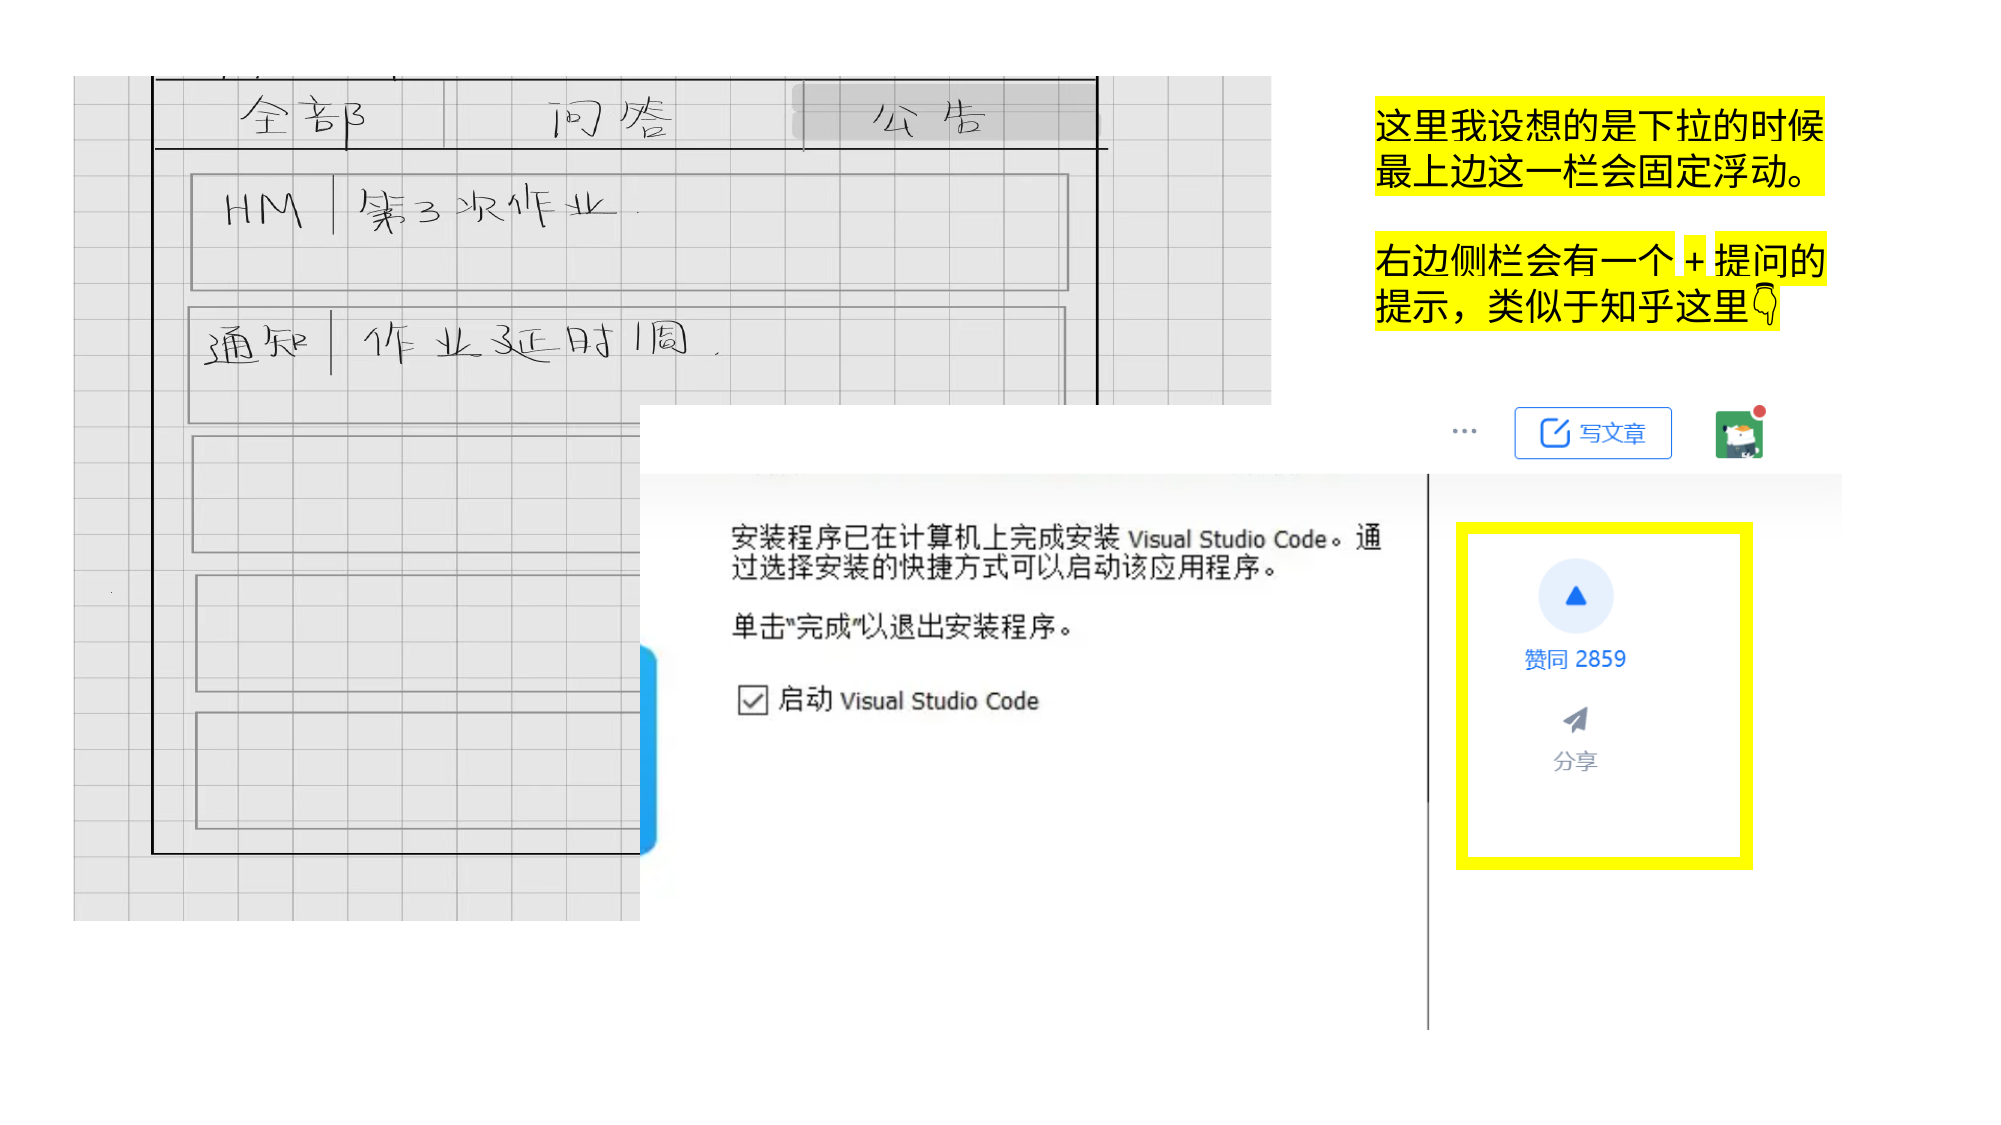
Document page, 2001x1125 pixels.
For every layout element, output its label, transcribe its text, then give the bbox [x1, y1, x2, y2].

text_box 这里我设想的是下拉的时候最上边这一栏会固定浮动。 右边侧栏会有一个+提问的提示，类似于知乎这里👇 [1360, 95, 1858, 335]
picture [73, 76, 1842, 1030]
